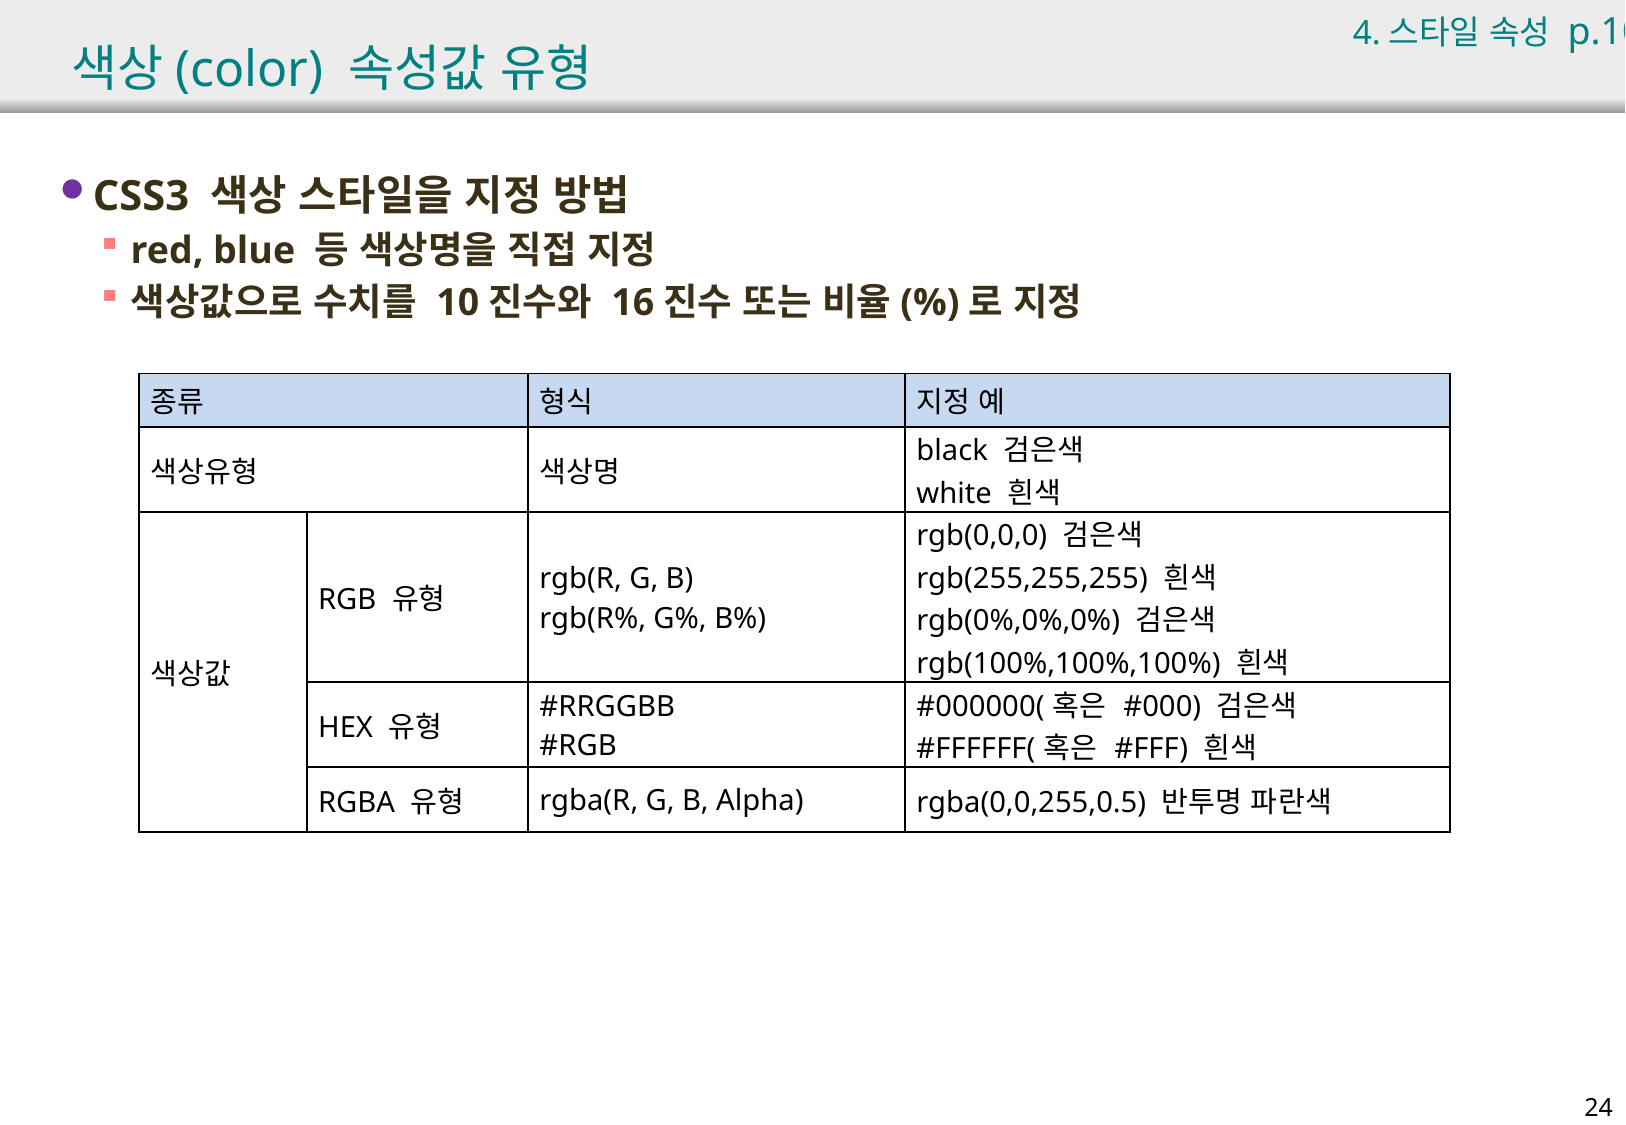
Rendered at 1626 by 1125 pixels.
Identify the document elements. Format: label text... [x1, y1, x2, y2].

table_cell #RRGGBB #RGB [529, 683, 904, 766]
table_cell 색상명 [529, 428, 904, 511]
table_header 형식 [529, 374, 904, 426]
table_header 지정 예 [906, 374, 1449, 426]
table_cell 색상유형 [140, 428, 527, 511]
table_cell rgb(R, G, B) rgb(R%, G%, B%) [529, 513, 904, 681]
table_cell HEX 유형 [308, 683, 527, 766]
text_box 4.스타일 속성 p.108 [1338, 0, 1625, 60]
table_cell 색상값 [140, 513, 306, 831]
list CSS3 색상 스타일을 지정 방법 red, blue 등 색상명을 직접 지정 색상값으로 수치를 10진수와 16진수 또는 비율(%)로 지정 [44, 160, 1593, 1095]
table_cell #000000(혹은 #000) 검은색 #FFFFFF(혹은 #FFF) 흰색 [906, 683, 1449, 766]
table_header 종류 [140, 374, 527, 426]
table_cell RGB 유형 [308, 513, 527, 681]
table_cell black 검은색 white 흰색 [906, 428, 1449, 511]
table_cell RGBA 유형 [308, 768, 527, 831]
table_cell rgb(0,0,0) 검은색 rgb(255,255,255) 흰색 rgb(0%,0%,0%) 검은색 rgb(100%,100%,100%) 흰색 [906, 513, 1449, 681]
table_cell rgba(0,0,255,0.5) 반투명 파란색 [906, 768, 1449, 831]
table_cell rgba(R, G, B, Alpha) [529, 768, 904, 831]
title 색상(color) 속성값 유형 [56, 18, 1545, 115]
